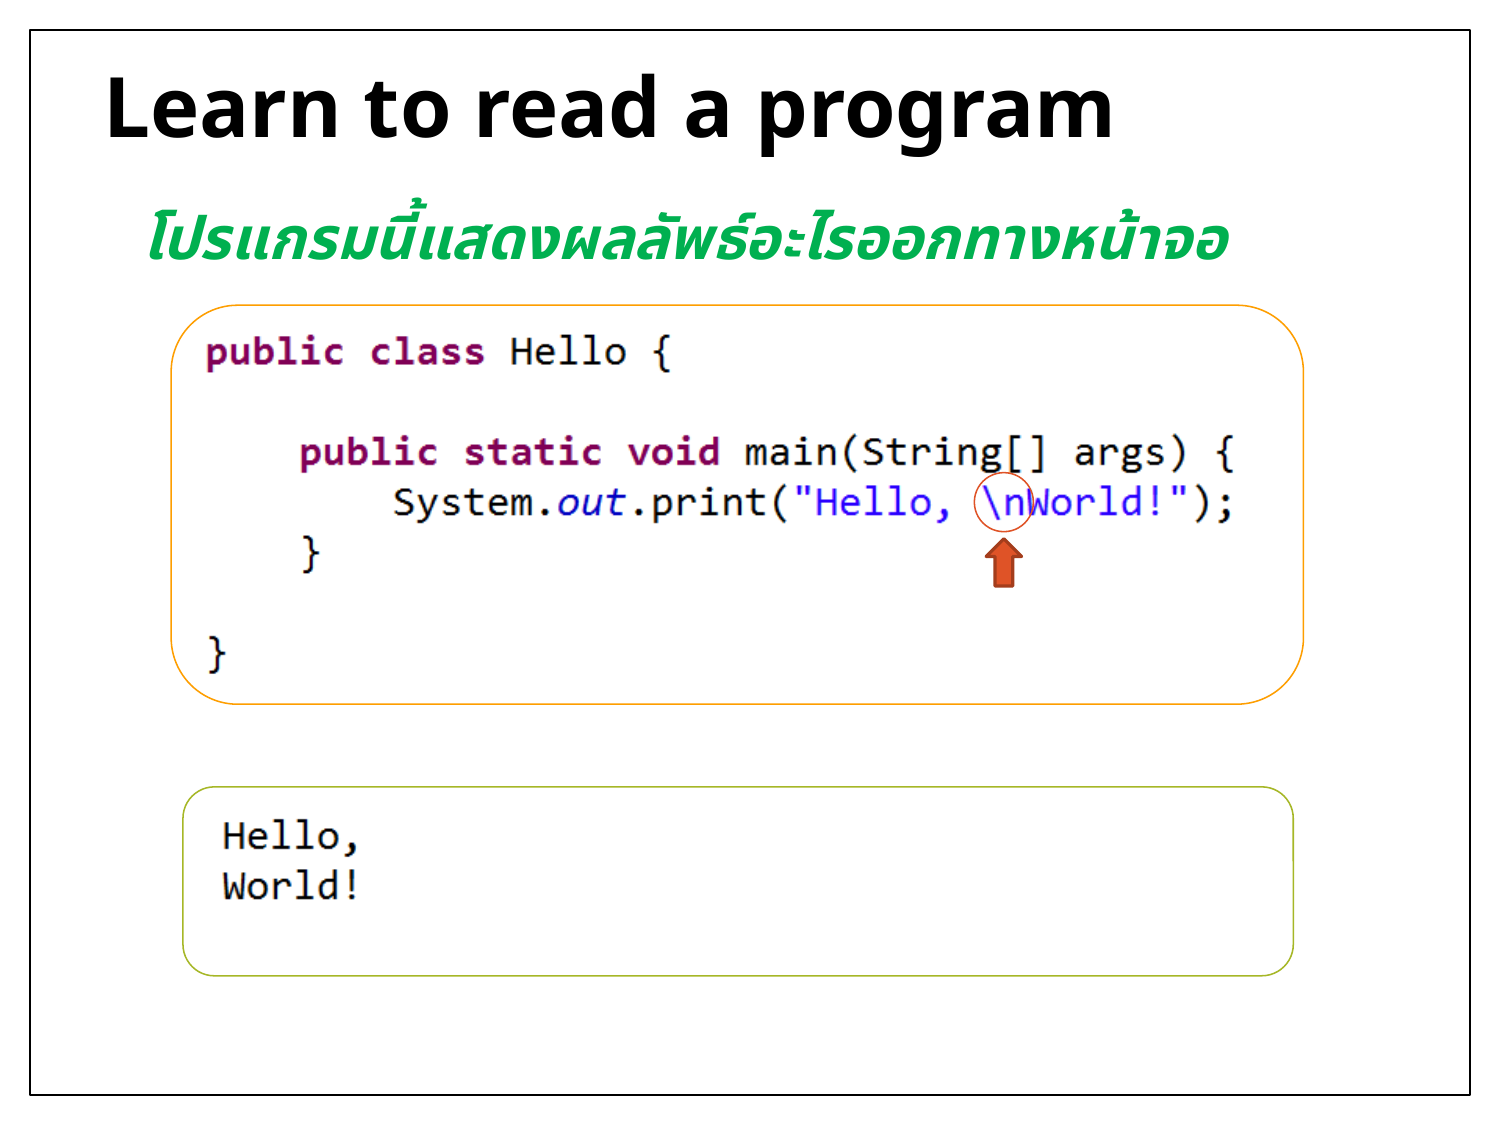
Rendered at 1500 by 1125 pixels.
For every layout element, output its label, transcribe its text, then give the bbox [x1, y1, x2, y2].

text_box [171, 305, 1304, 705]
title Learn to read a program [88, 45, 1304, 176]
text_box [182, 786, 1294, 976]
picture [202, 324, 1272, 685]
text_box โปรแกรมนี้แสดงผลลัพธ์อะไรออกทางหน้าจอ [127, 175, 1343, 306]
picture [218, 810, 368, 913]
